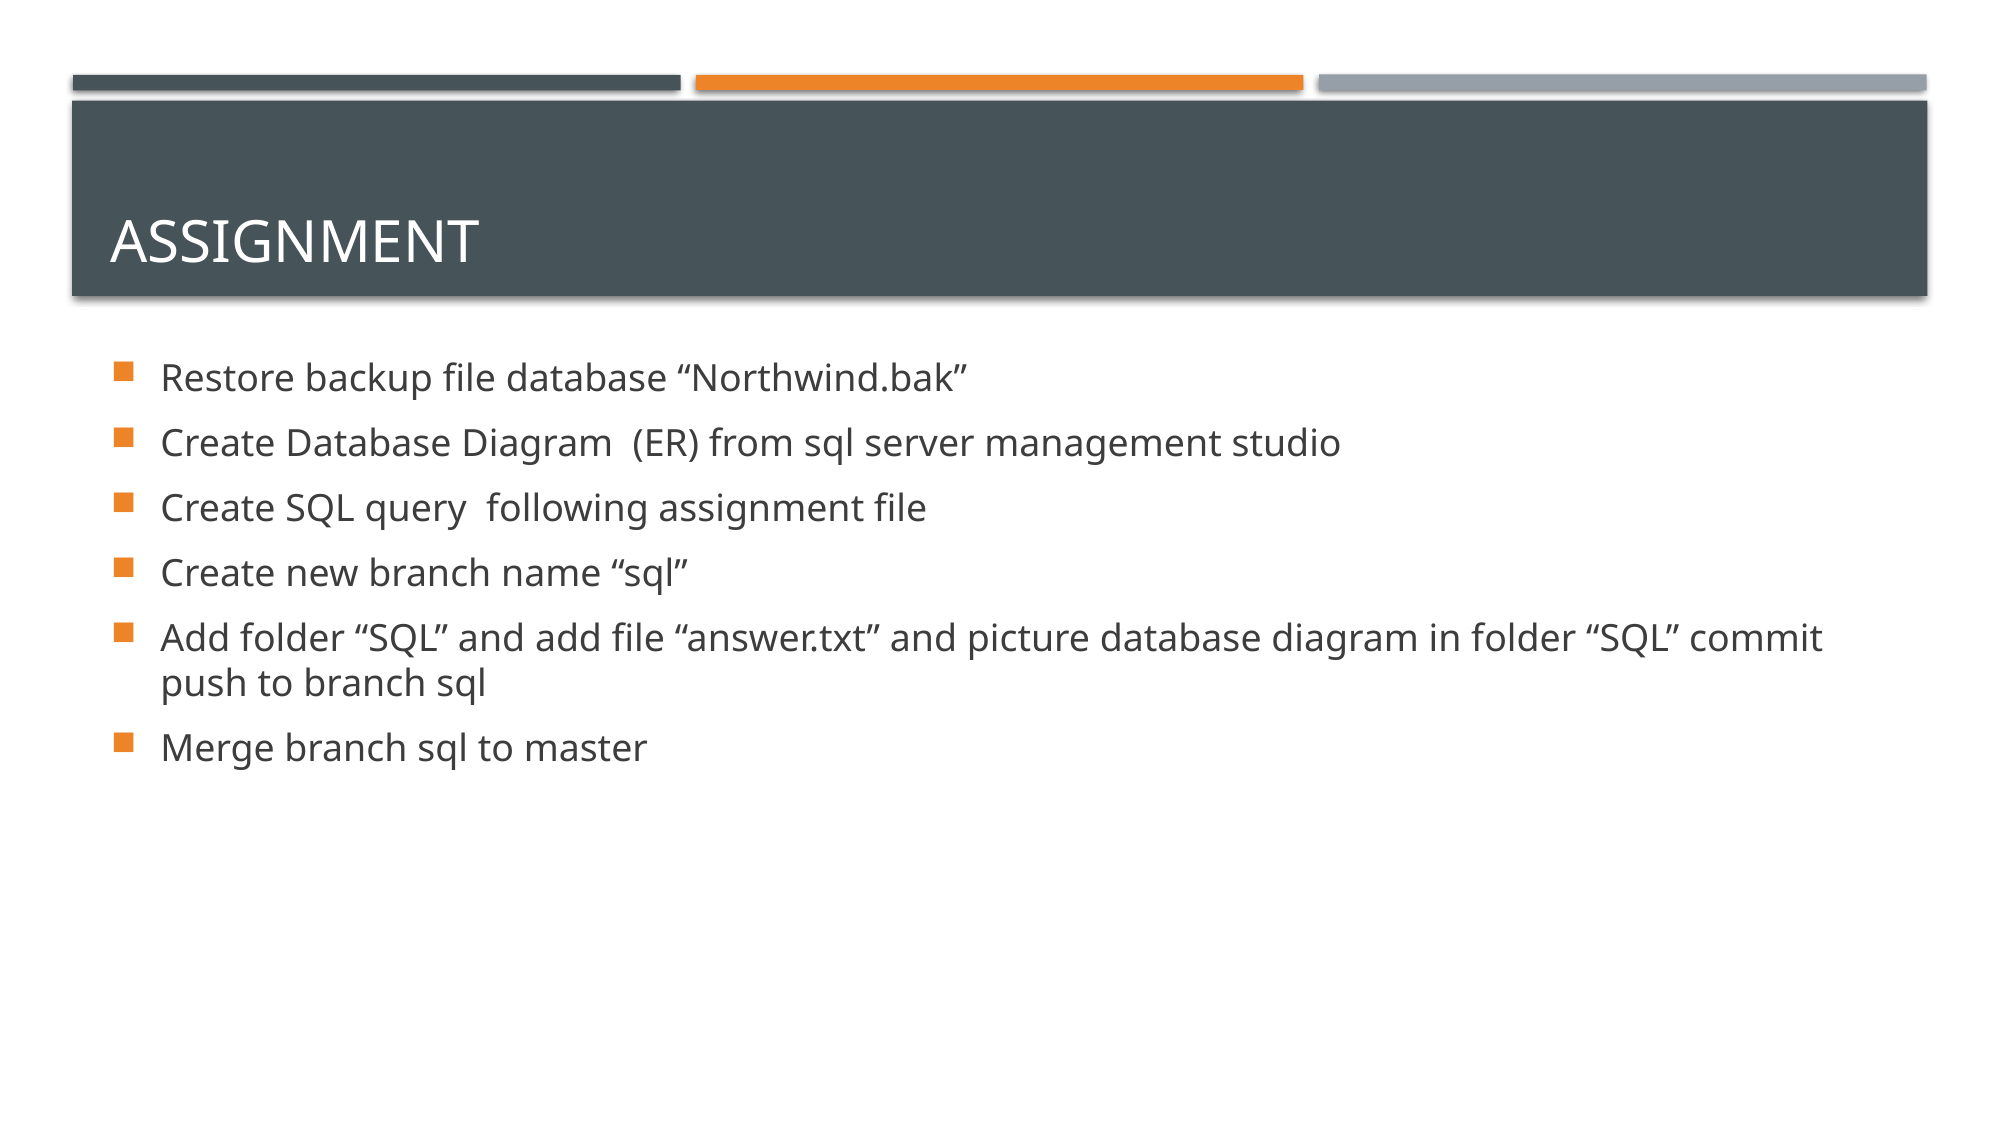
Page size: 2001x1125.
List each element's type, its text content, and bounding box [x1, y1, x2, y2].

title Assignment [95, 115, 1905, 282]
list Restore backup file database “Northwind.bak” Create Database Diagram (ER) from sql server management studio Create SQL query following assignment file Create new branch name “sql” Add folder “SQL” and add file “answer.txt” and picture database diagram in folder “SQL” commit push to branch sql Merge branch sql to master [95, 357, 1905, 962]
